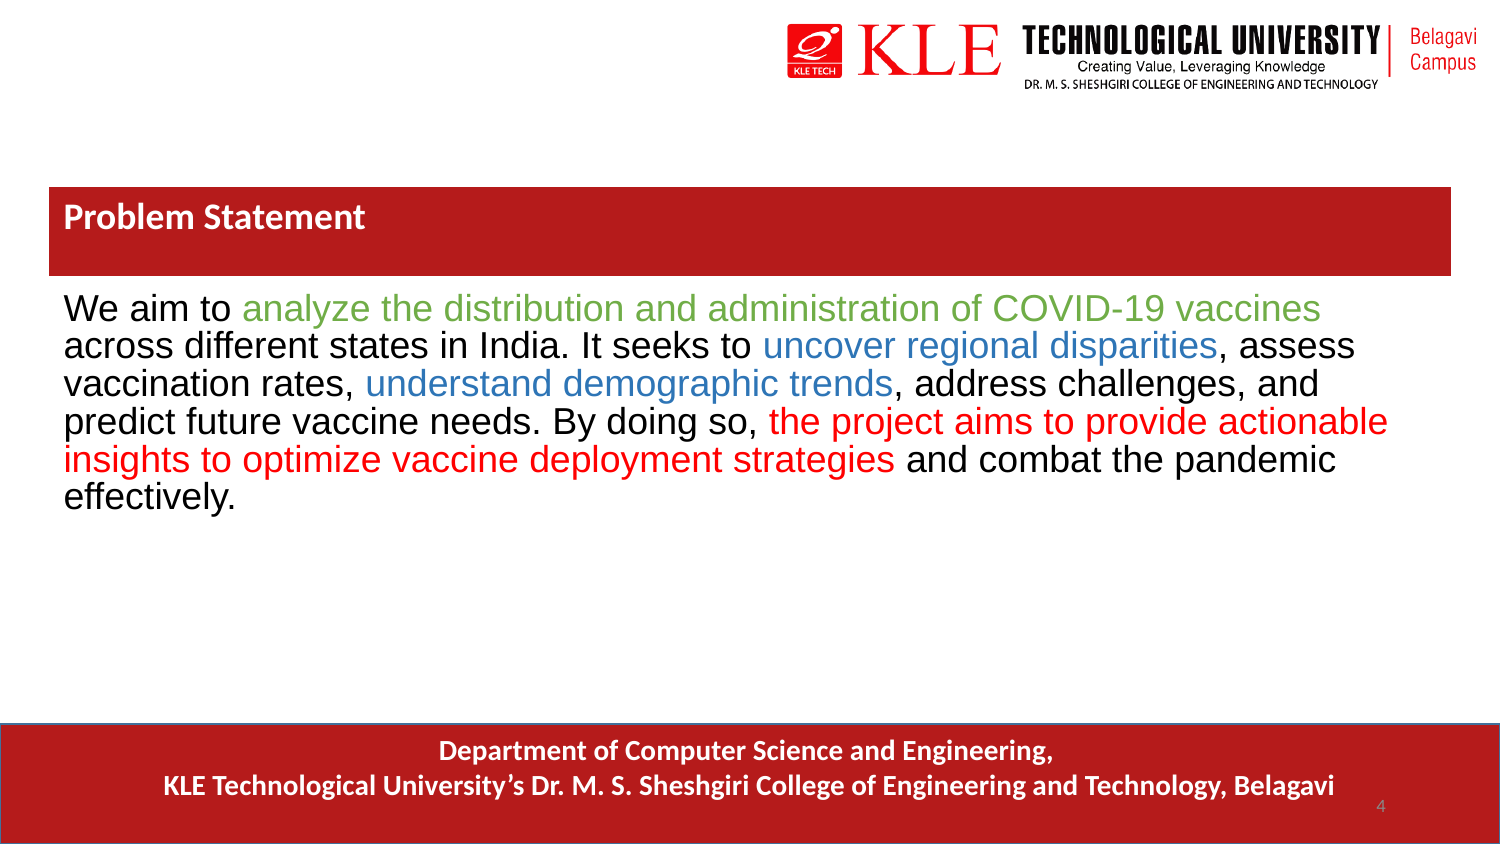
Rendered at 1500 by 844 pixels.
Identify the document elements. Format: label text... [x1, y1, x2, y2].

picture [783, 16, 1486, 96]
text_box Department of Computer Science and Engineering, KLE Technological University’s Dr. M. S. Sheshgiri College of Engineering and Technology, Belagavi [0, 723, 1500, 844]
slide_number 4 [1059, 782, 1397, 827]
table_header Problem Statement [49, 187, 1451, 276]
table_cell We aim to analyze the distribution and administration of COVID-19 vaccines across different states in India. It seeks to uncover regional disparities, assess vaccination rates, understand demographic trends, address challenges, and predict future vaccine needs. By doing so, the project aims to provide actionable insights to optimize vaccine deployment strategies and combat the pandemic effectively. [49, 276, 1451, 532]
